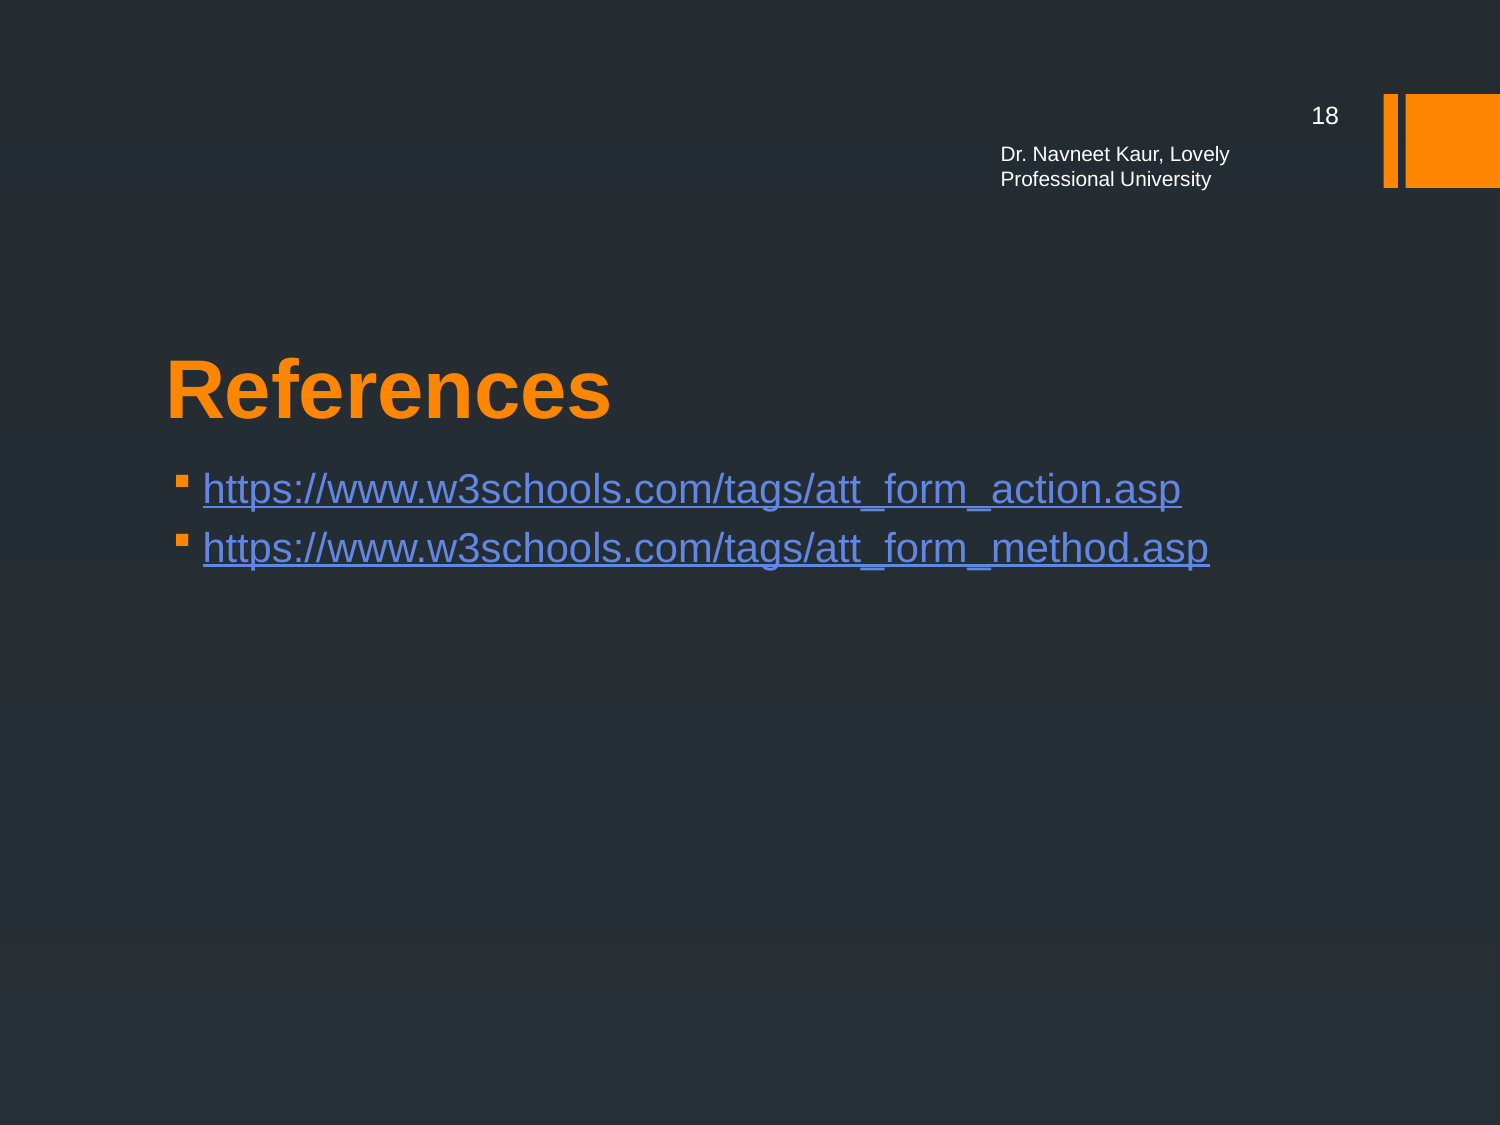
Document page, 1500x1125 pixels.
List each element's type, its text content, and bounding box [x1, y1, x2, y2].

list https://www.w3schools.com/tags/att_form_action.asp https://www.w3schools.com/tags/att_form_method.asp [150, 454, 1350, 1035]
title References [150, 253, 1350, 443]
footer Dr. Navneet Kaur, Lovely Professional University [985, 140, 1355, 190]
slide_number 18 [1199, 90, 1355, 140]
